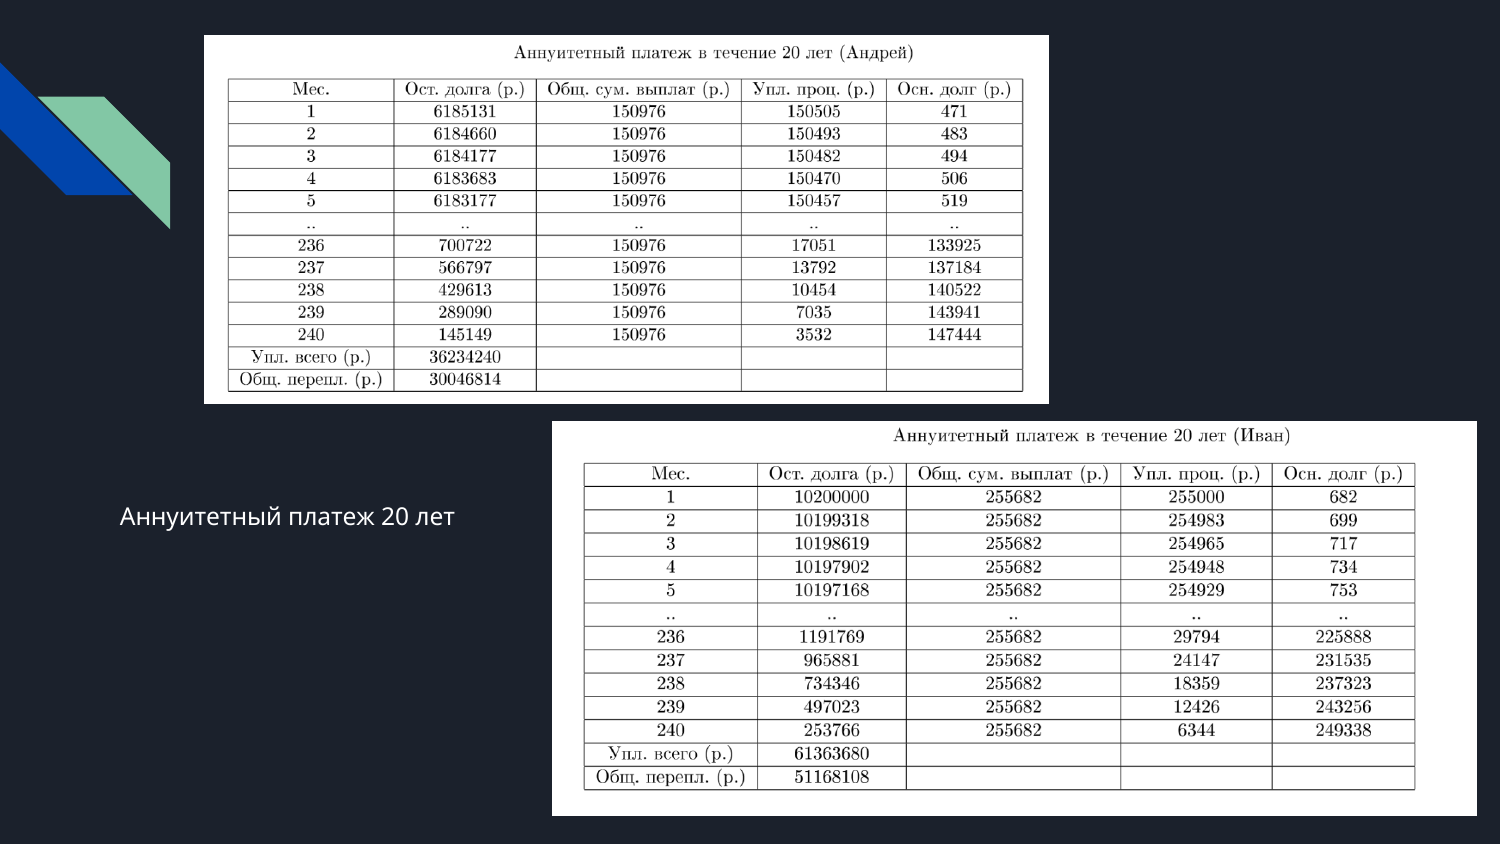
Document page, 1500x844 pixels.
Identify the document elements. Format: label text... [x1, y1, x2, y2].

picture [552, 421, 1477, 817]
picture [204, 34, 1049, 404]
title Аннуитетный платеж 20 лет [23, 484, 546, 549]
